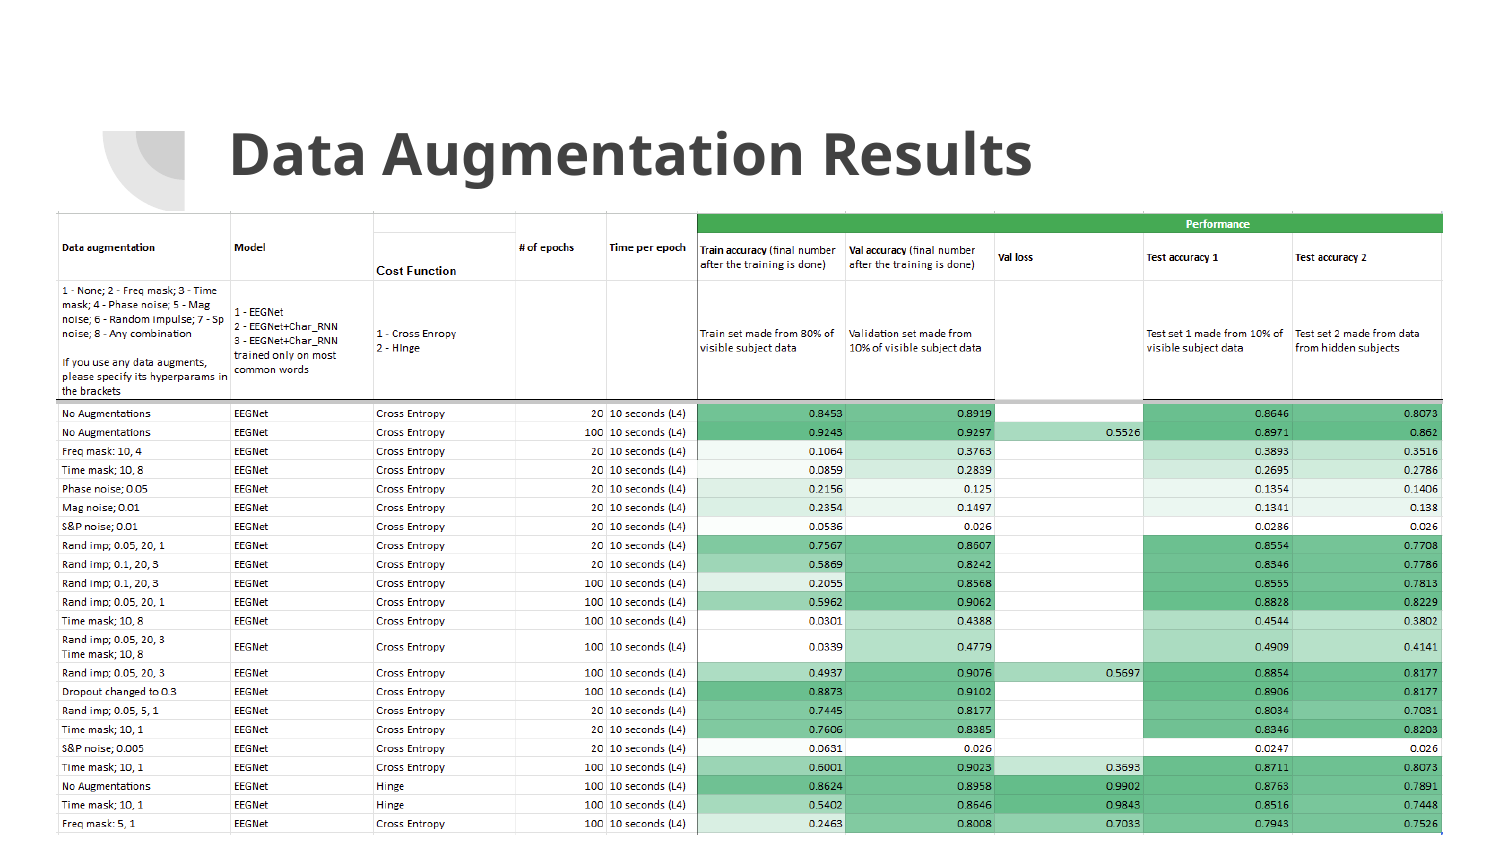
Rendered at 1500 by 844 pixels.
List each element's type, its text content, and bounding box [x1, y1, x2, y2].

title Data Augmentation Results [213, 98, 1368, 209]
picture [56, 211, 1444, 835]
